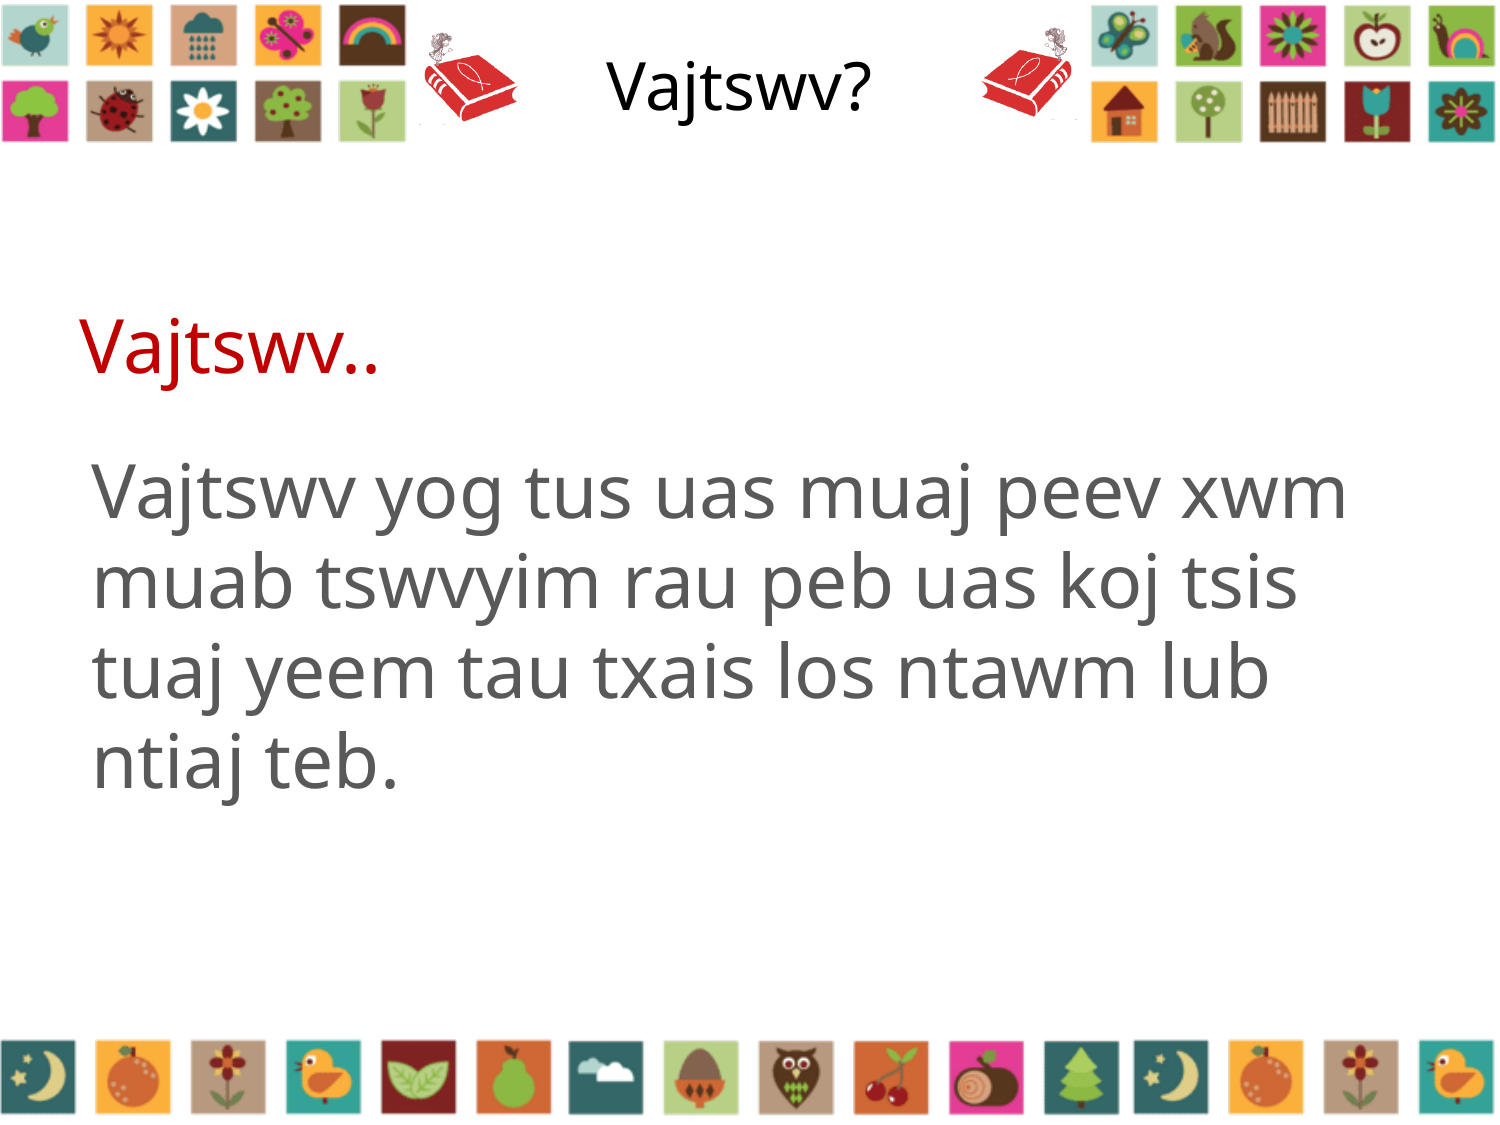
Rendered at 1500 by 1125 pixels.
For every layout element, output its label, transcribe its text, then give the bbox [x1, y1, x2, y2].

text_box Vajtswv? [551, 36, 1078, 131]
picture [0, 3, 550, 150]
text_box Vajtswv.. [64, 290, 1412, 396]
picture [950, 3, 1500, 150]
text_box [0, 1028, 1500, 1118]
text_box Vajtswv yog tus uas muaj peev xwm muab tswvyim rau peb uas koj tsis tuaj yeem tau txais los ntawm lub ntiaj teb. [76, 436, 1424, 812]
